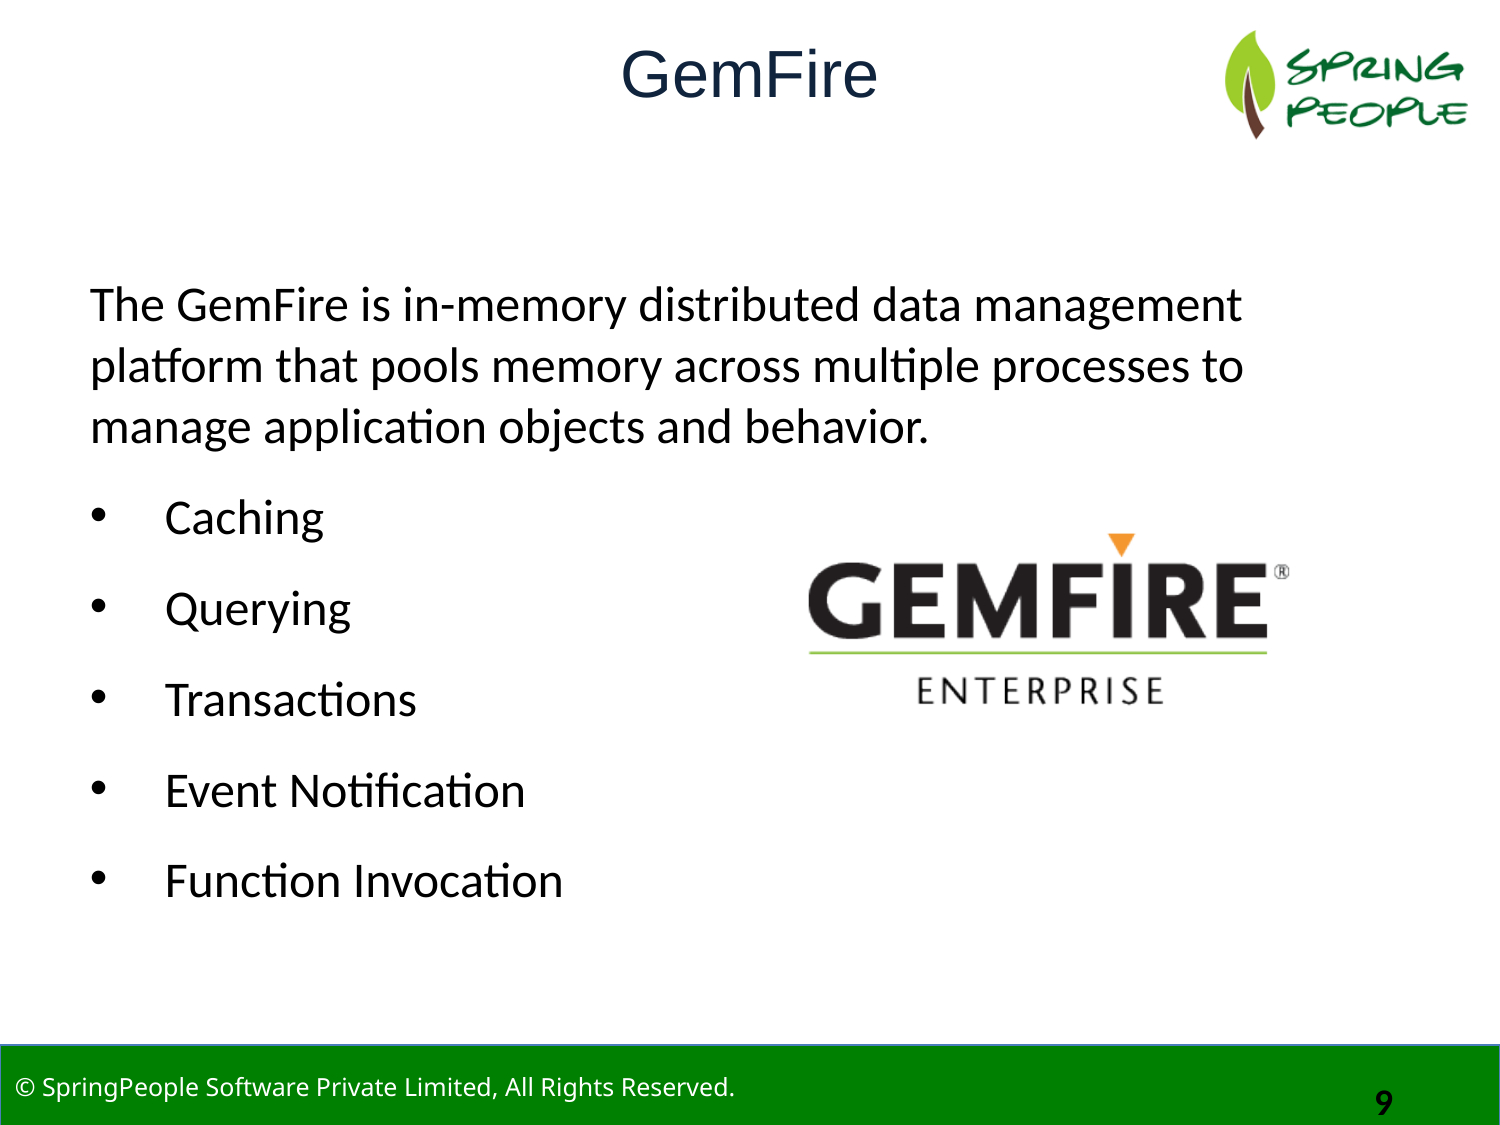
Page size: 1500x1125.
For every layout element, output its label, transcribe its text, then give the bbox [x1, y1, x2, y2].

text_box GemFire [0, 23, 1500, 141]
picture [773, 479, 1330, 760]
text_box The GemFire is in-memory distributed data management platform that pools memory across multiple processes to manage application objects and behavior. Caching Querying Transactions Event Notification Function Invocation [75, 262, 1425, 1005]
text_box 9 [1359, 1070, 1500, 1125]
